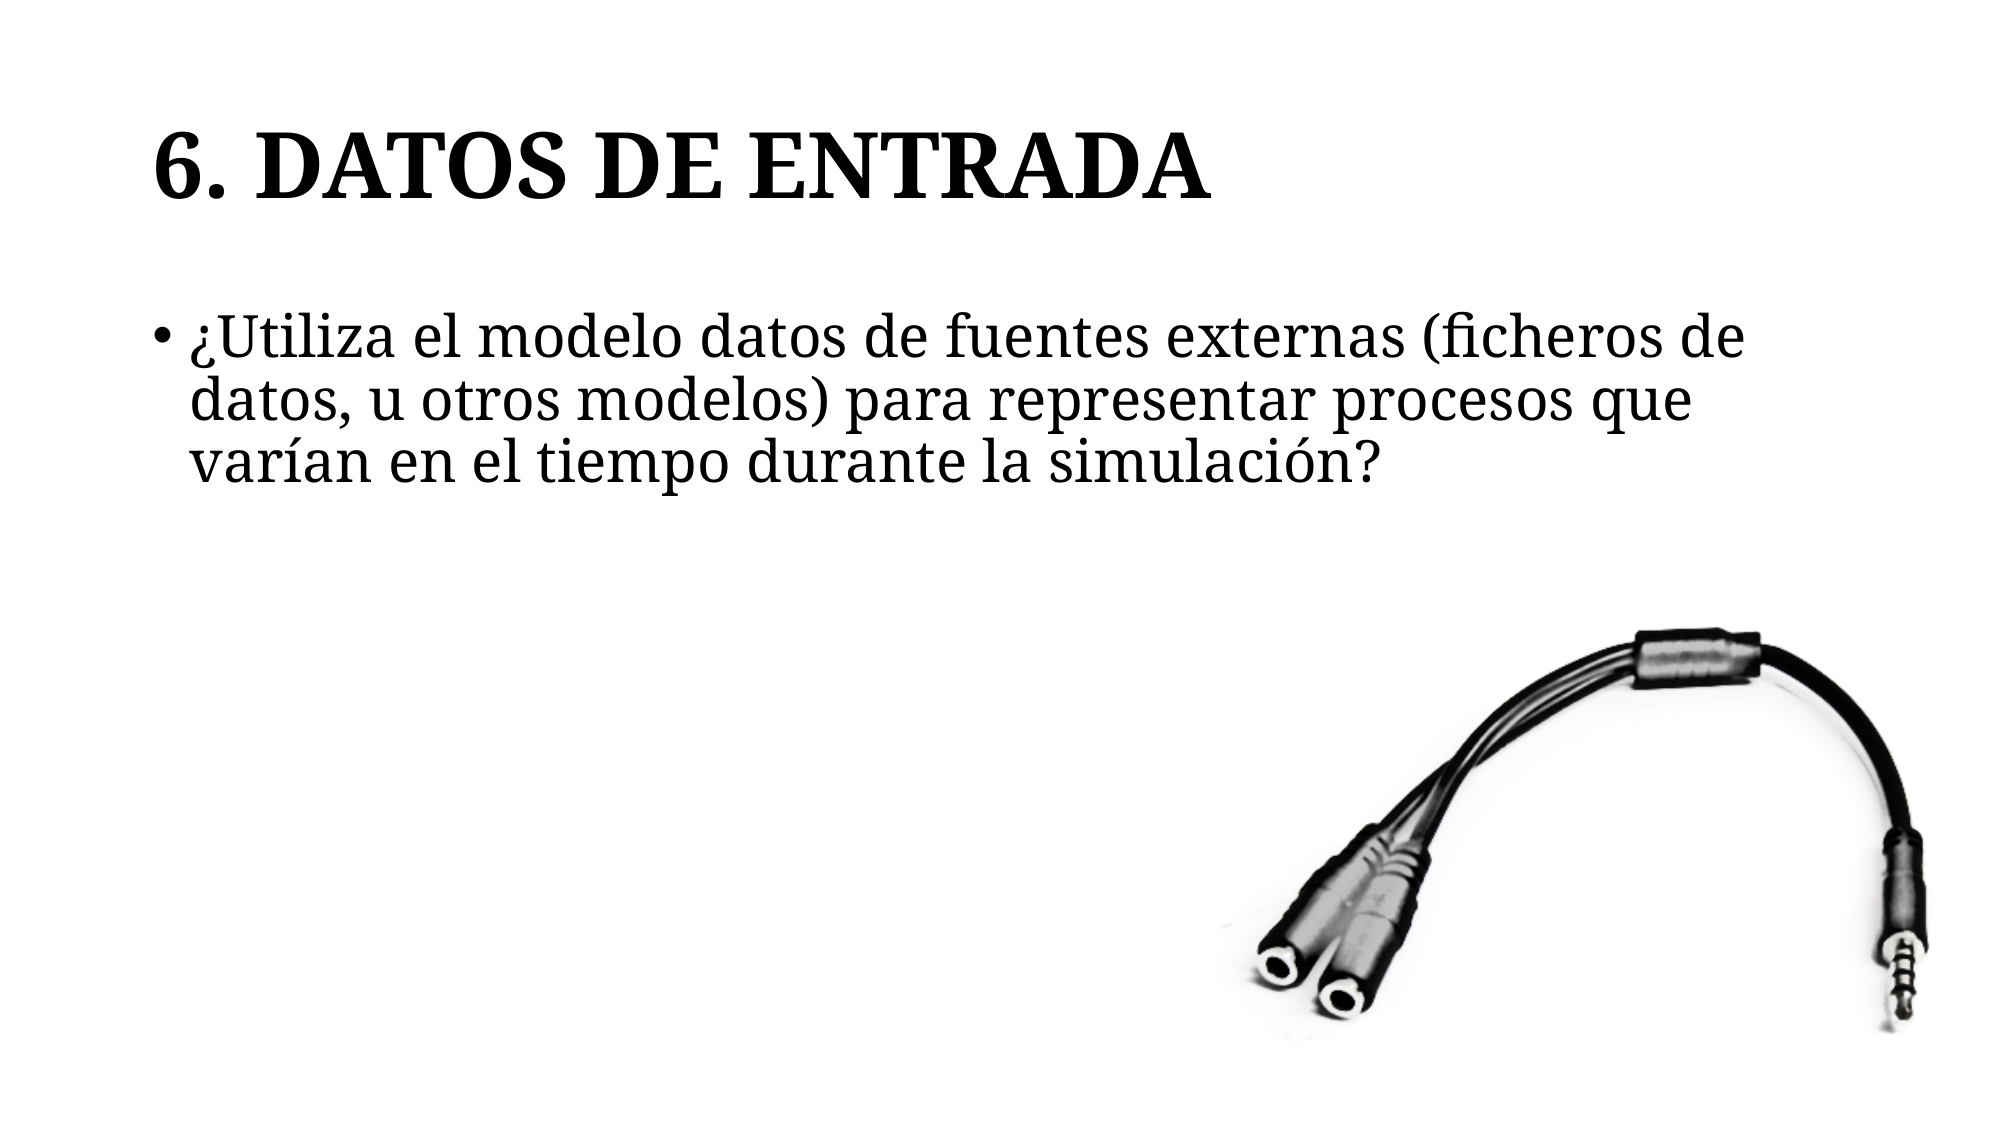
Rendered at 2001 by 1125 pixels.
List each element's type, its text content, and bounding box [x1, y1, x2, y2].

title 6. DATOS DE ENTRADA [137, 59, 1863, 278]
list ¿Utiliza el modelo datos de fuentes externas (ficheros de datos, u otros modelos) para representar procesos que varían en el tiempo durante la simulación? [137, 299, 1863, 1014]
picture [1126, 515, 1995, 1122]
